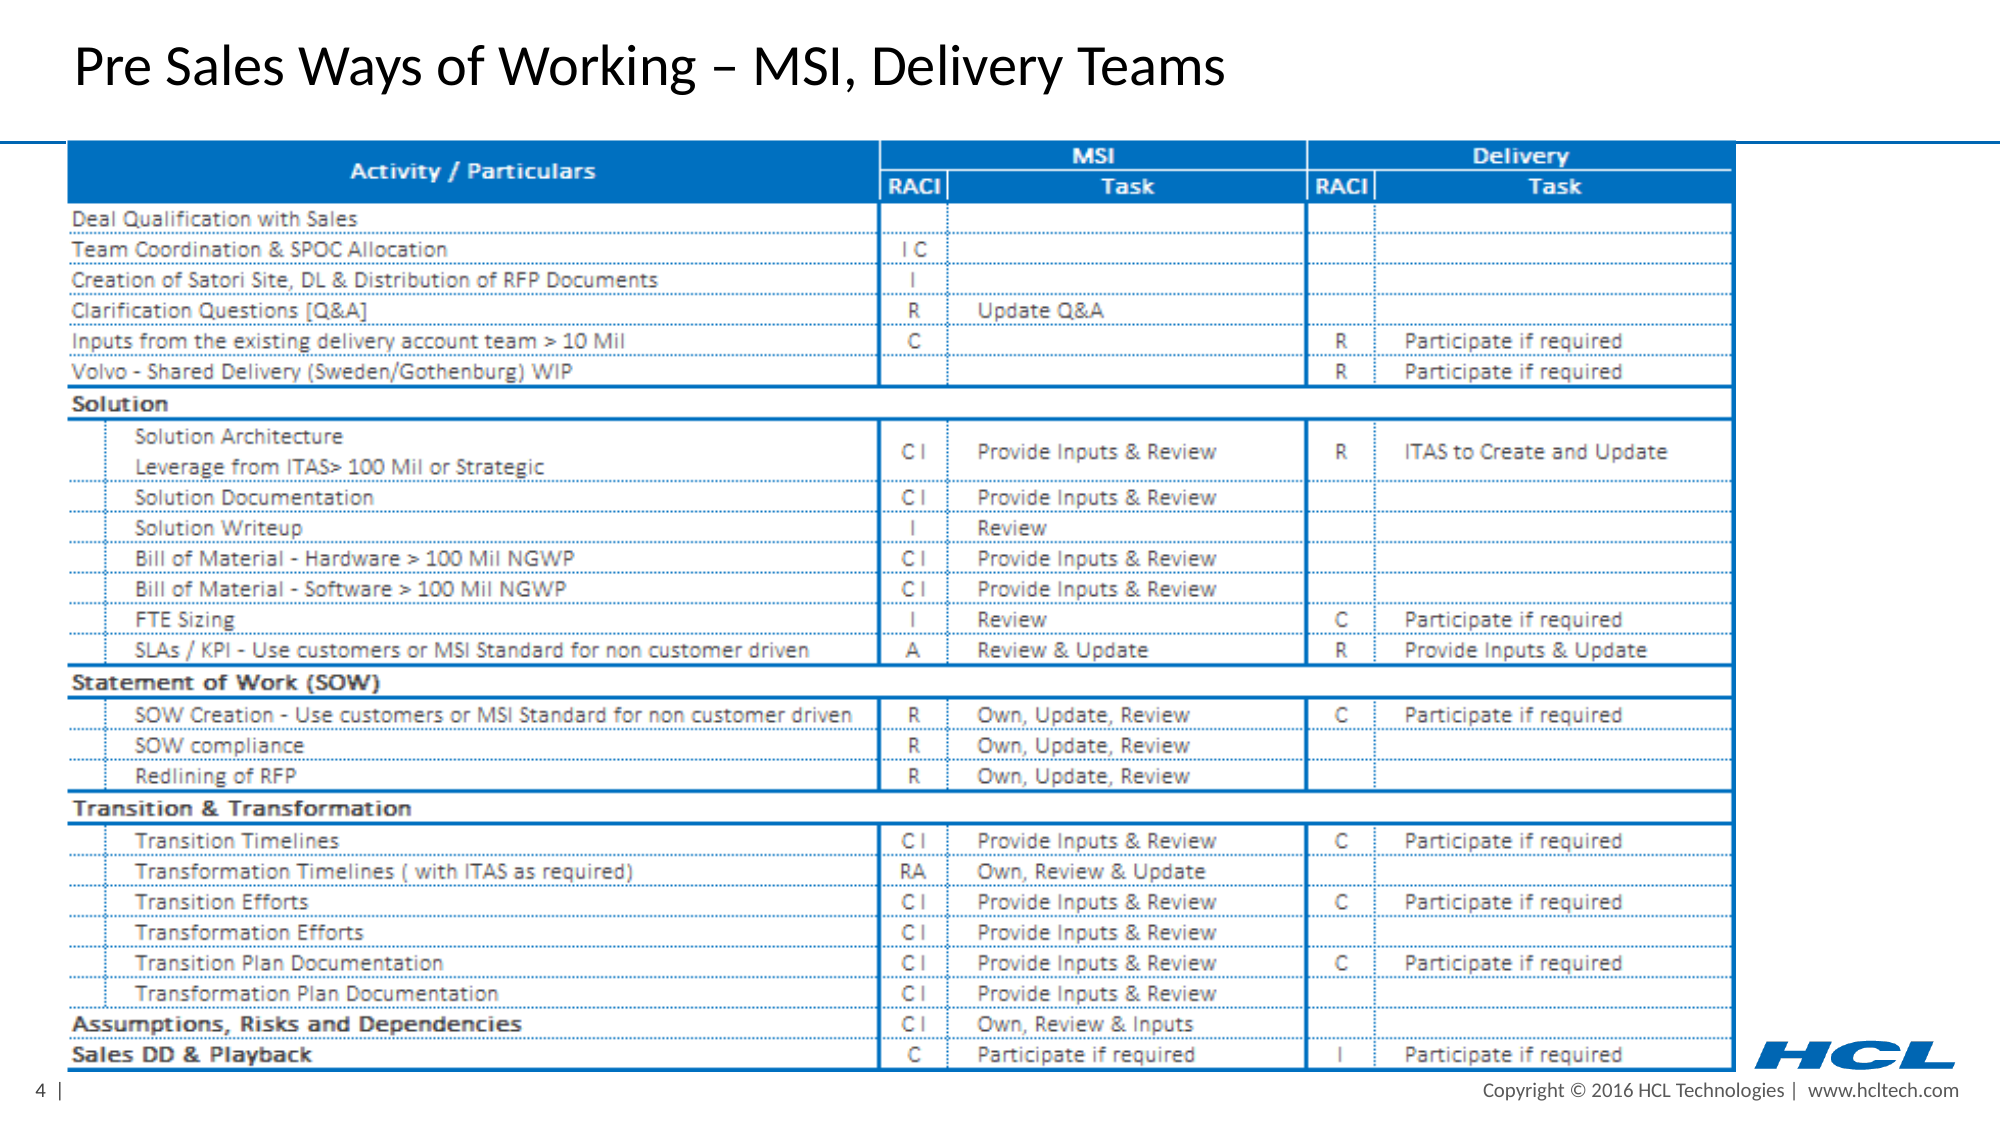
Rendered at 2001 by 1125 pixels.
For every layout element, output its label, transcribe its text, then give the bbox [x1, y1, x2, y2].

picture [66, 139, 1736, 1072]
title Pre Sales Ways of Working – MSI, Delivery Teams [66, 19, 1934, 106]
picture [1745, 1031, 1967, 1082]
